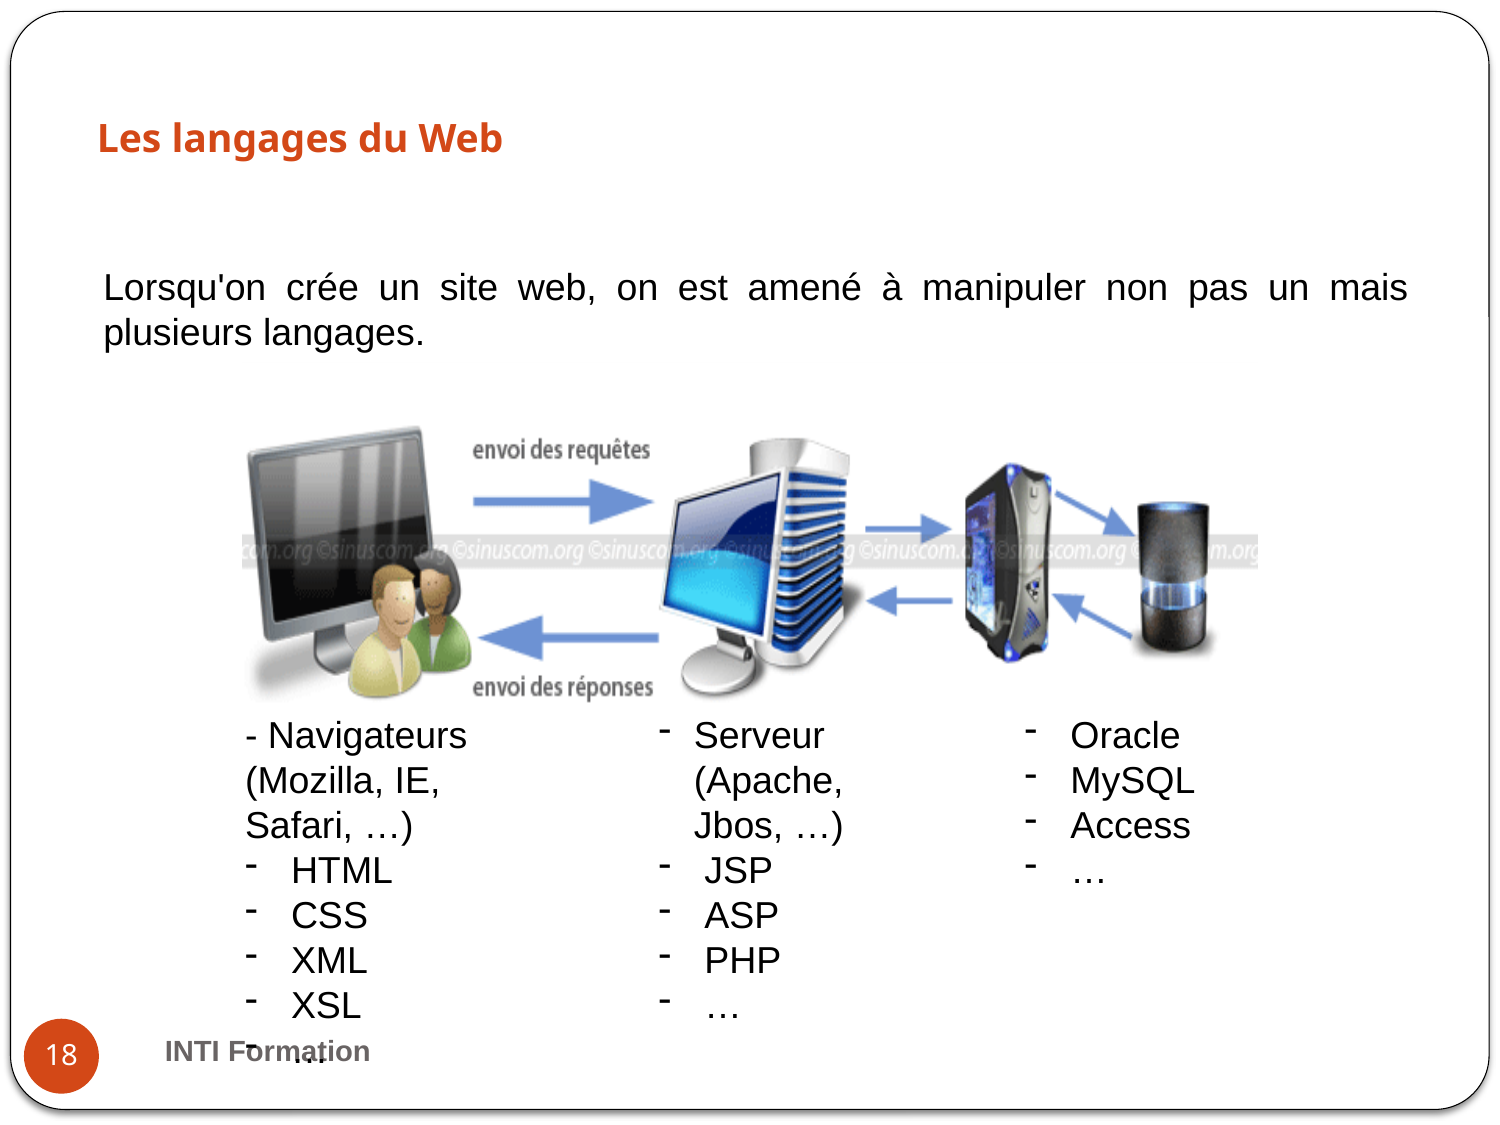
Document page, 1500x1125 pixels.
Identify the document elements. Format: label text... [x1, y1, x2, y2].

text_box - Navigateurs (Mozilla, IE, Safari, …) HTML CSS XML XSL … [230, 703, 502, 1079]
text_box Serveur (Apache, Jbos, …) JSP ASP PHP … [643, 820, 916, 1034]
slide_number 18 [23, 1018, 99, 1094]
text_box Oracle MySQL Access … [1009, 820, 1211, 944]
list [241, 361, 1258, 811]
footer INTI Formation [150, 1012, 800, 1088]
text_box Lorsqu'on crée un site web, on est amené à manipuler non pas un mais plusieurs langages. [88, 255, 1424, 361]
title Les langages du Web [82, 58, 1432, 223]
